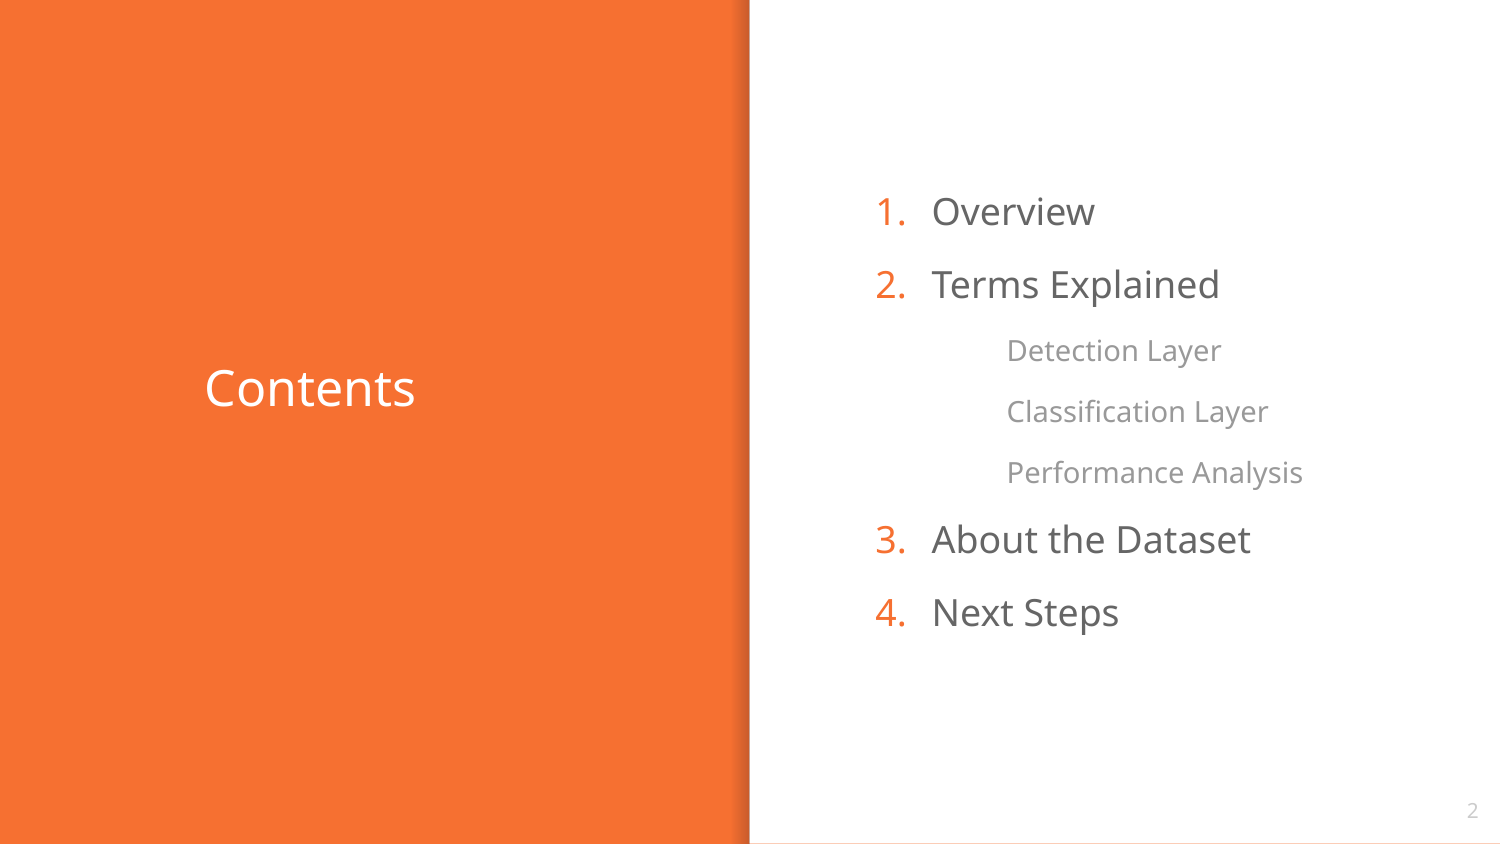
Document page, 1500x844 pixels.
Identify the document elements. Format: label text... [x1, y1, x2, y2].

title Contents [189, 341, 560, 501]
slide_number ‹#› [1403, 779, 1494, 844]
list Overview Terms Explained Detection Layer Classification Layer Performance Analysis About the Dataset Next Steps [841, 166, 1411, 676]
